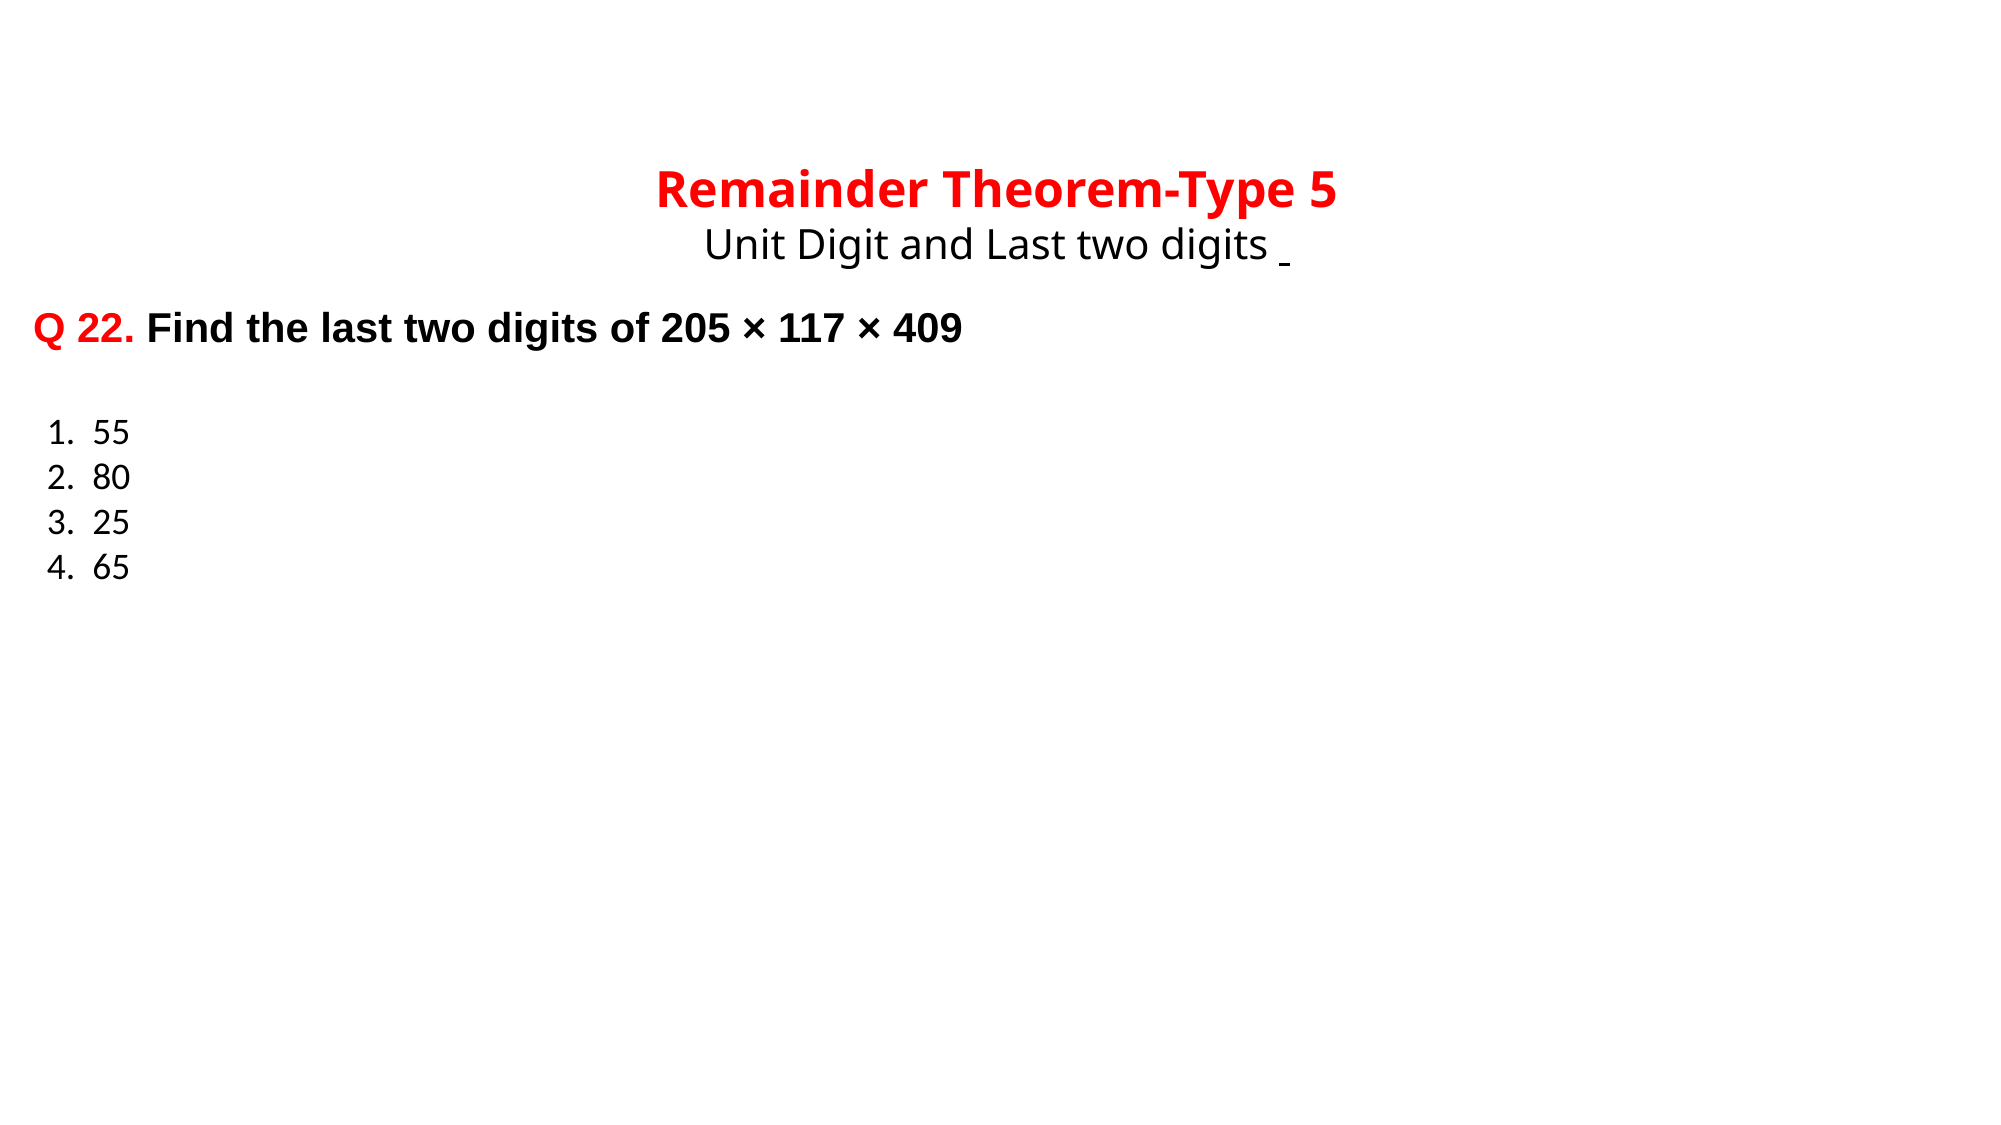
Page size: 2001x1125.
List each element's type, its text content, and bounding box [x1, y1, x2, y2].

text_box 1. 55 2. 80 3. 25 4. 65 [31, 399, 1032, 595]
text_box Remainder Theorem-Type 5 Unit Digit and Last two digits [139, 150, 1855, 276]
text_box Q 22. Find the last two digits of 205 × 117 × 409 [18, 293, 2000, 359]
